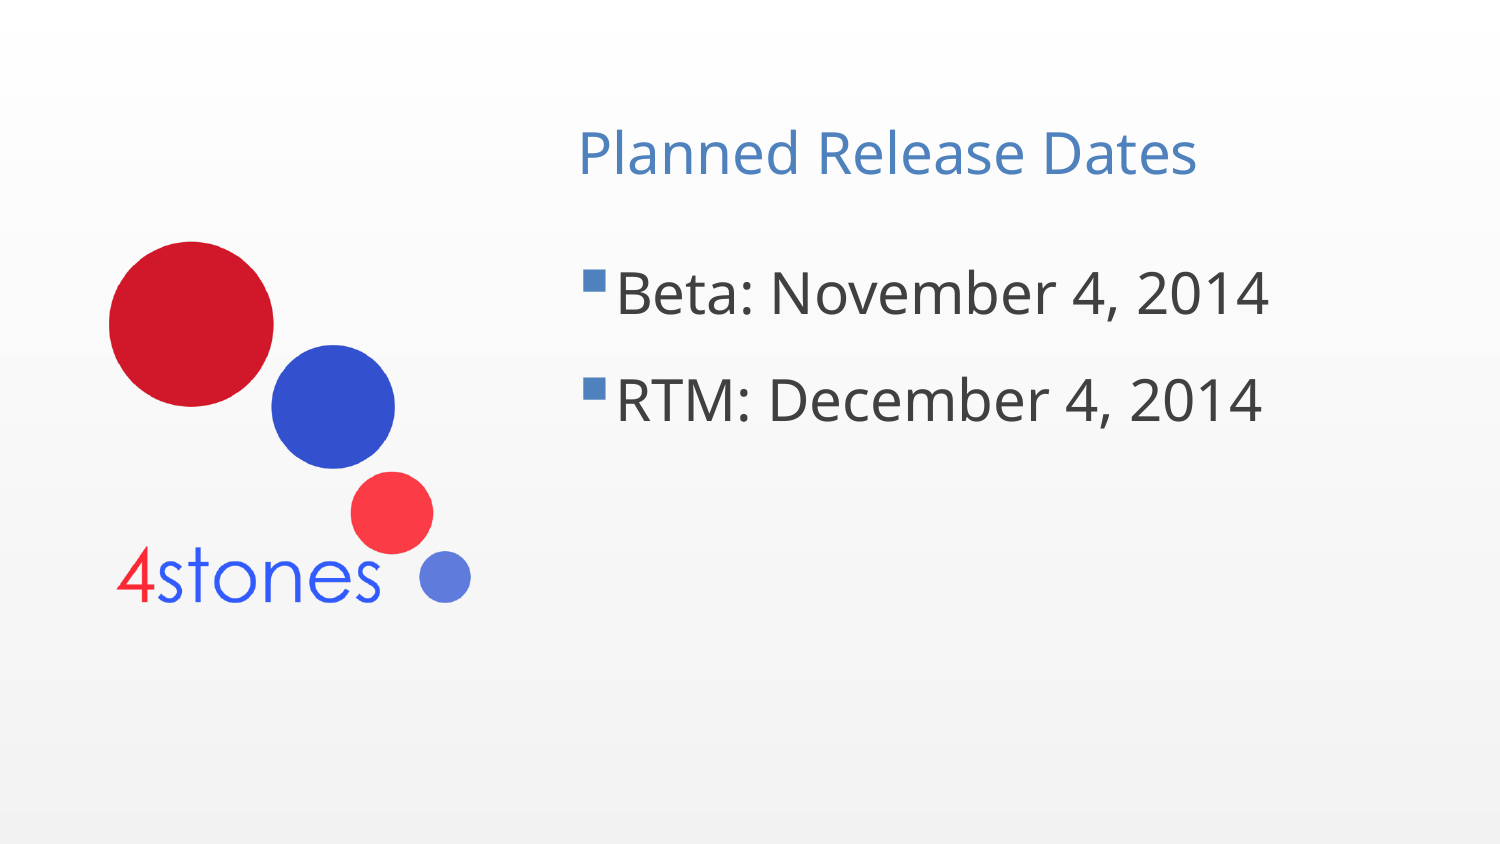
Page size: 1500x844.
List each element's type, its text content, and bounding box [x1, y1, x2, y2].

picture [75, 207, 504, 637]
list Beta: November 4, 2014 RTM: December 4, 2014 [562, 248, 1374, 754]
title Planned Release Dates [562, 84, 1375, 194]
